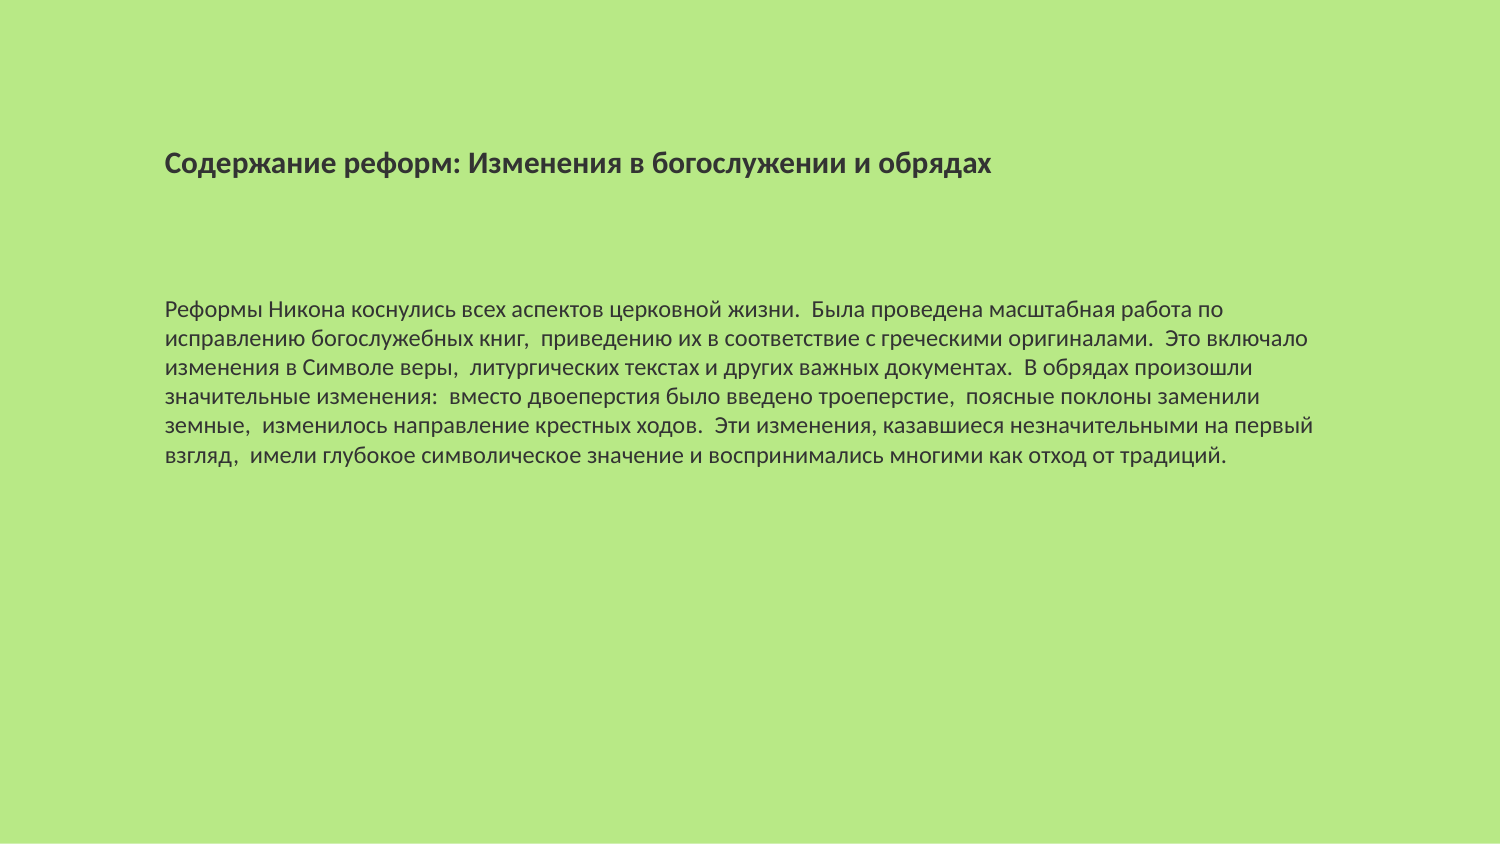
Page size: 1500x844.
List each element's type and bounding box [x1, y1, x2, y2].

text_box [0, 0, 1500, 844]
